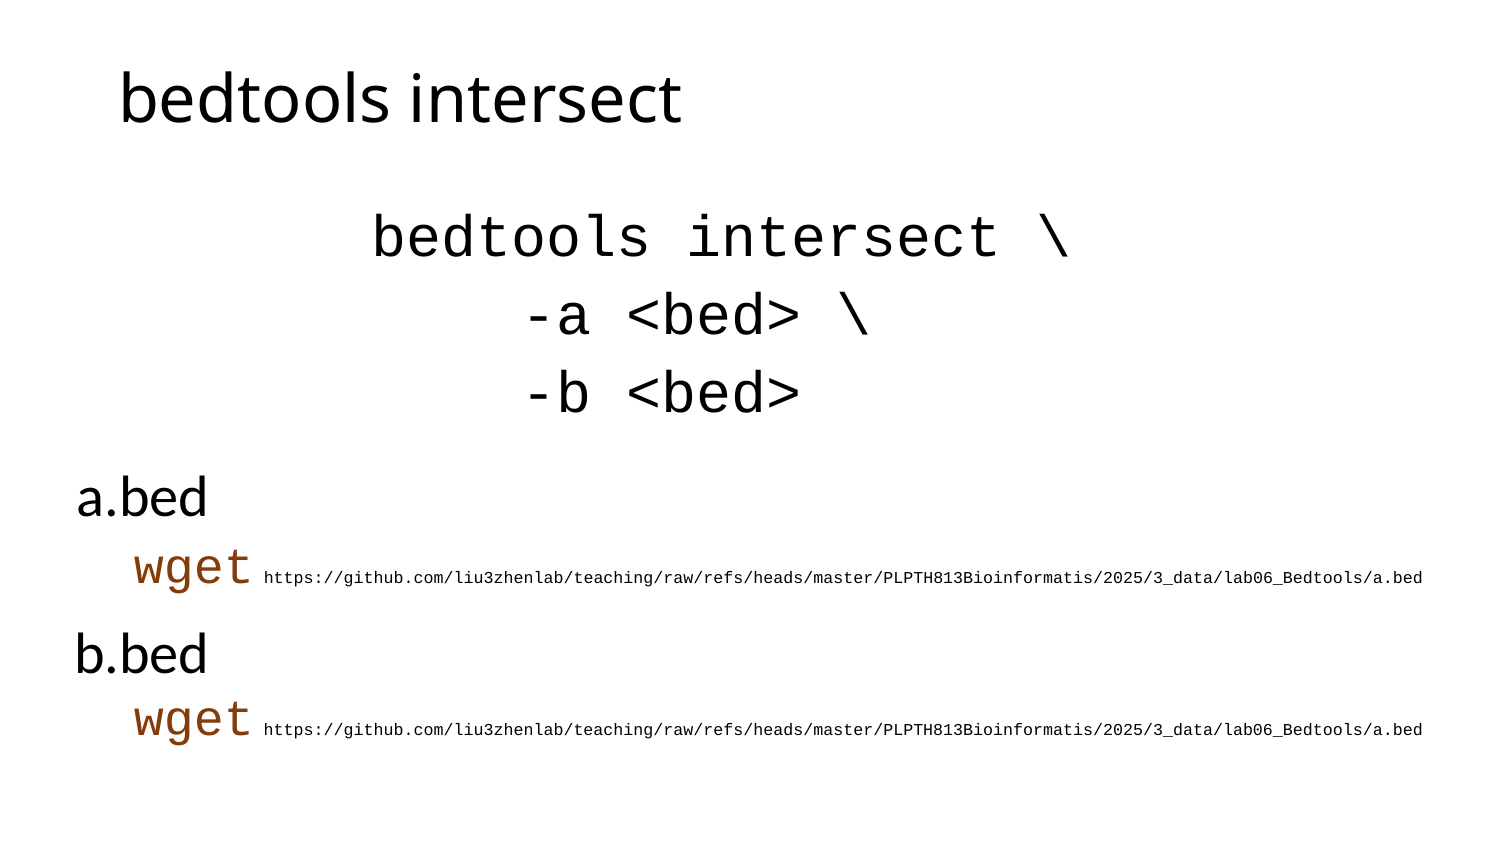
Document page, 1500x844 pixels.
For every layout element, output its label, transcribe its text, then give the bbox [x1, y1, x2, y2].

text_box wget https://github.com/liu3zhenlab/teaching/raw/refs/heads/master/PLPTH813Bioinformatis/2025/3_data/lab06_Bedtools/a.bed [118, 678, 1439, 753]
text_box a.bed [61, 450, 225, 536]
list bedtools intersect \ -a <bed> \ -b <bed> [356, 198, 1285, 446]
title bedtools intersect [103, 44, 1397, 158]
text_box wget https://github.com/liu3zhenlab/teaching/raw/refs/heads/master/PLPTH813Bioinformatis/2025/3_data/lab06_Bedtools/a.bed [118, 526, 1439, 602]
text_box b.bed [59, 607, 225, 693]
